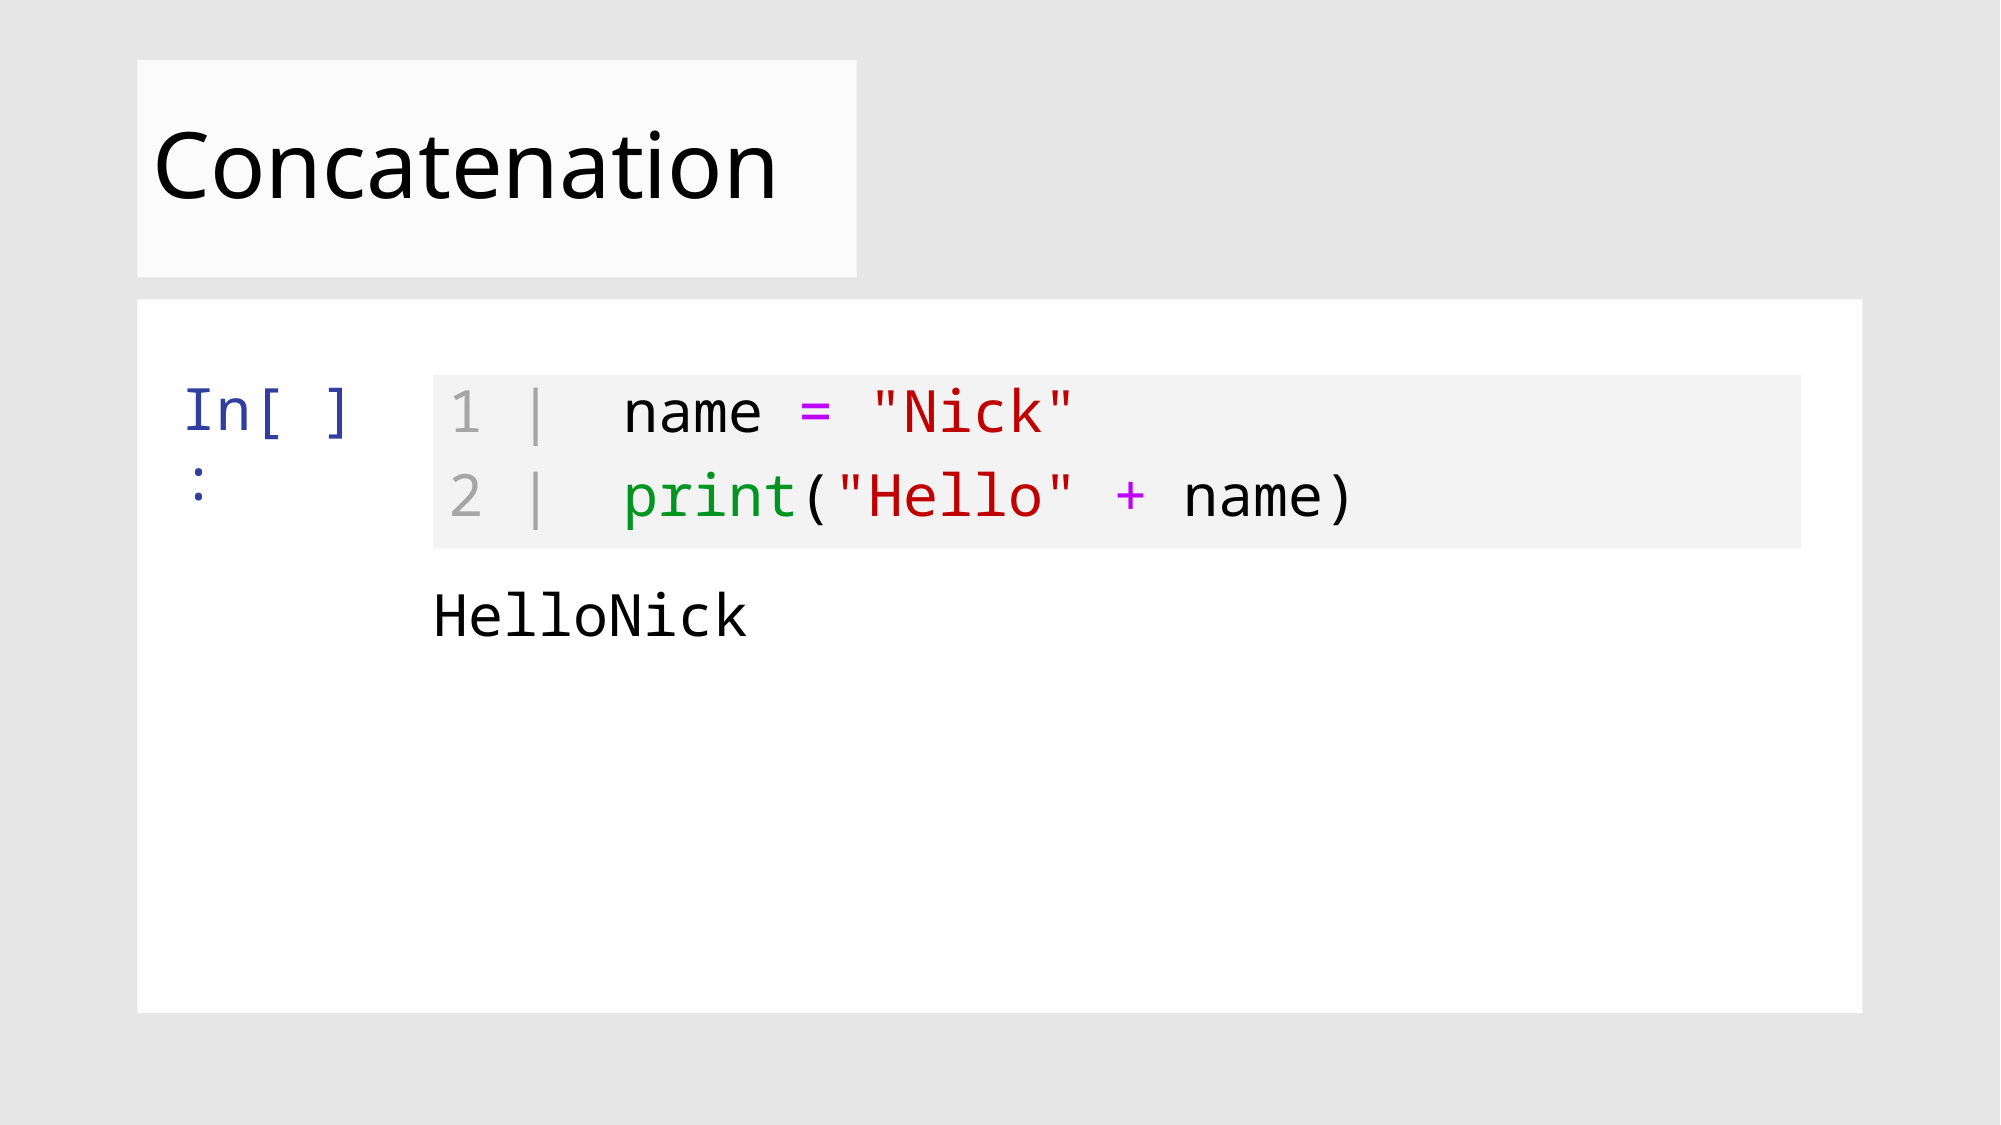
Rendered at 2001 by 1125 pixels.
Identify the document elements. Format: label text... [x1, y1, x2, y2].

text_box [136, 298, 1863, 1014]
list 1 | name = "Nick" 2 | print("Hello" + name) [433, 375, 1802, 549]
text_box In[ ]: [166, 364, 402, 520]
text_box HelloNick [418, 570, 1137, 656]
title Concatenation [137, 59, 857, 278]
